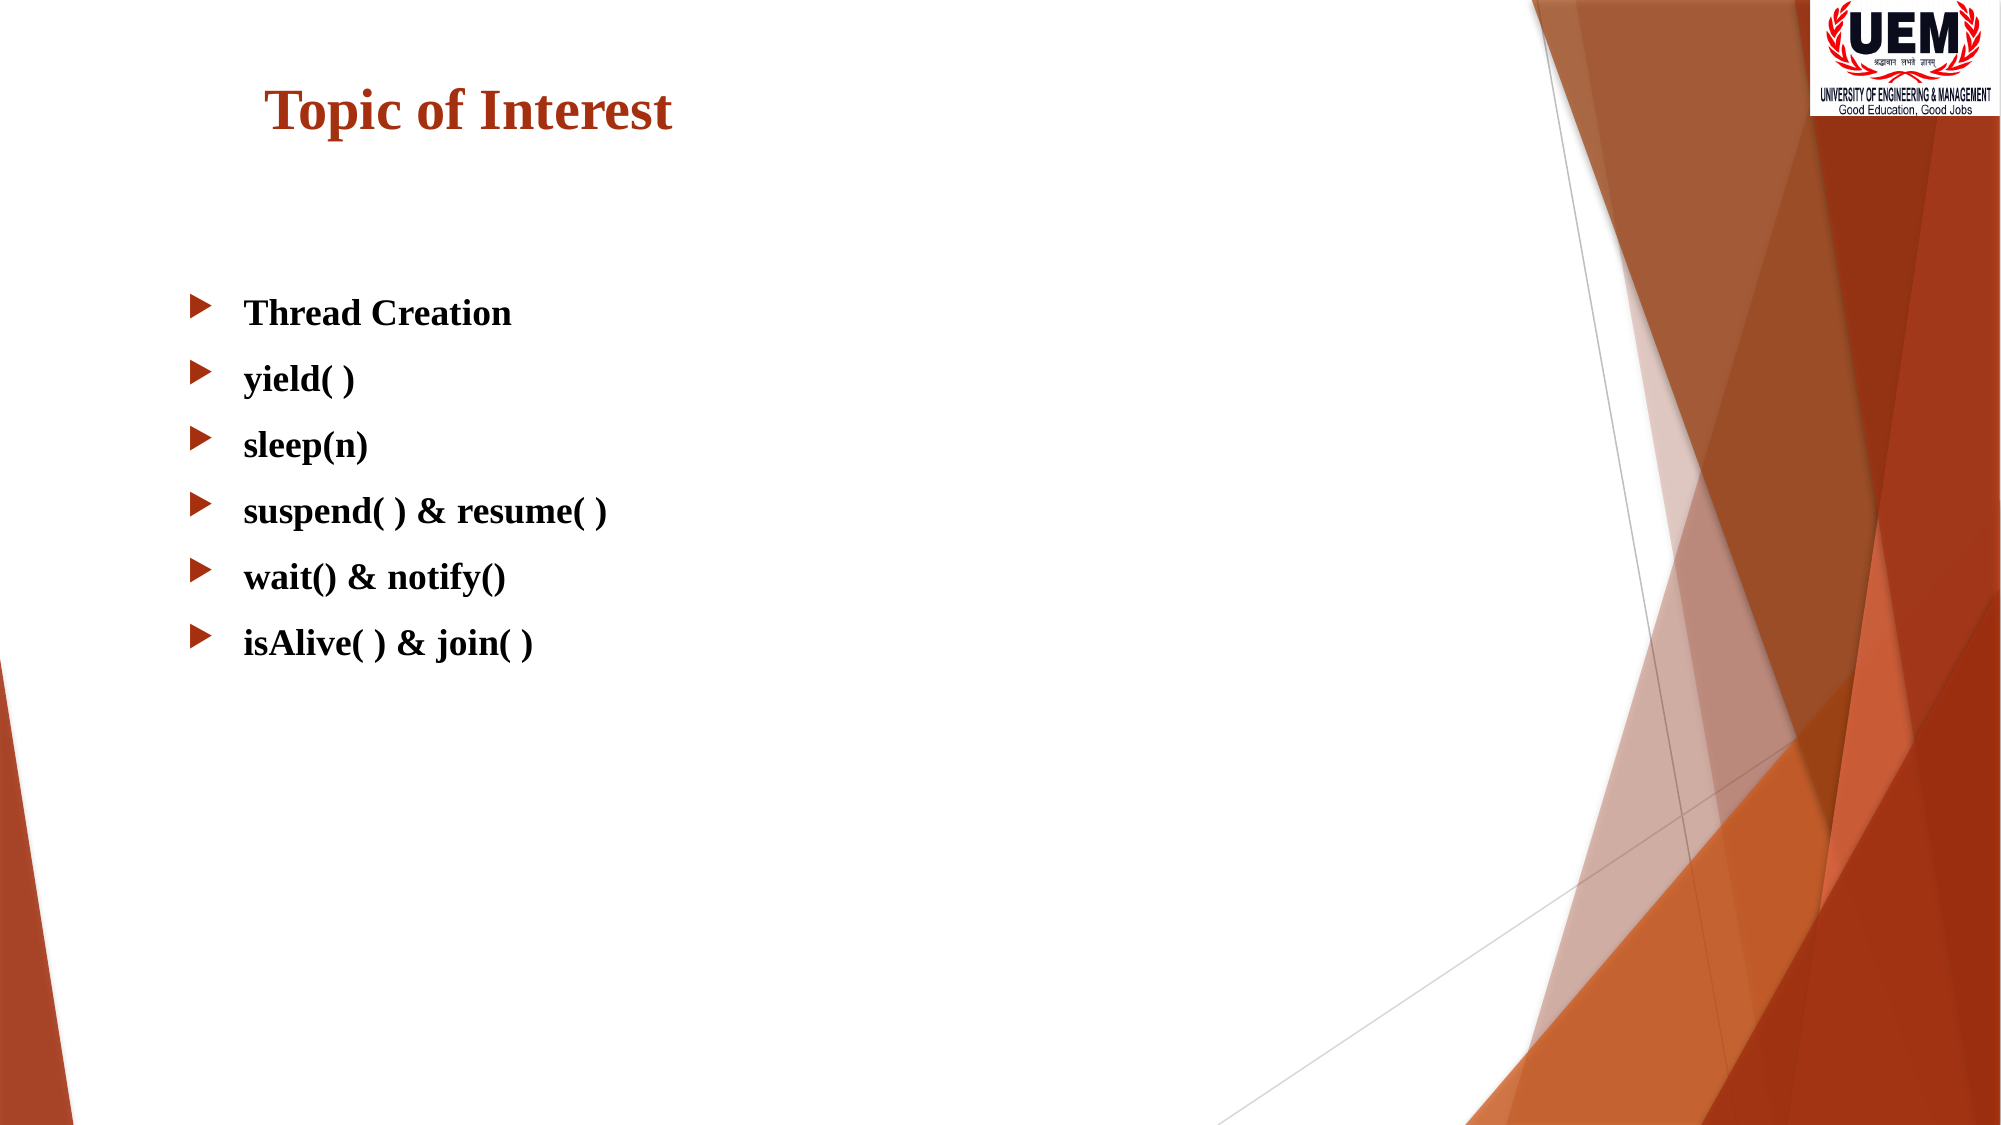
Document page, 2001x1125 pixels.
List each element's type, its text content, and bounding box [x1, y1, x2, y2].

list Thread Creation yield( ) sleep(n) suspend( ) & resume( ) wait() & notify() isAlive( ) & join( ) [172, 280, 1127, 851]
picture [1809, 0, 2000, 117]
title Topic of Interest [249, 63, 807, 158]
